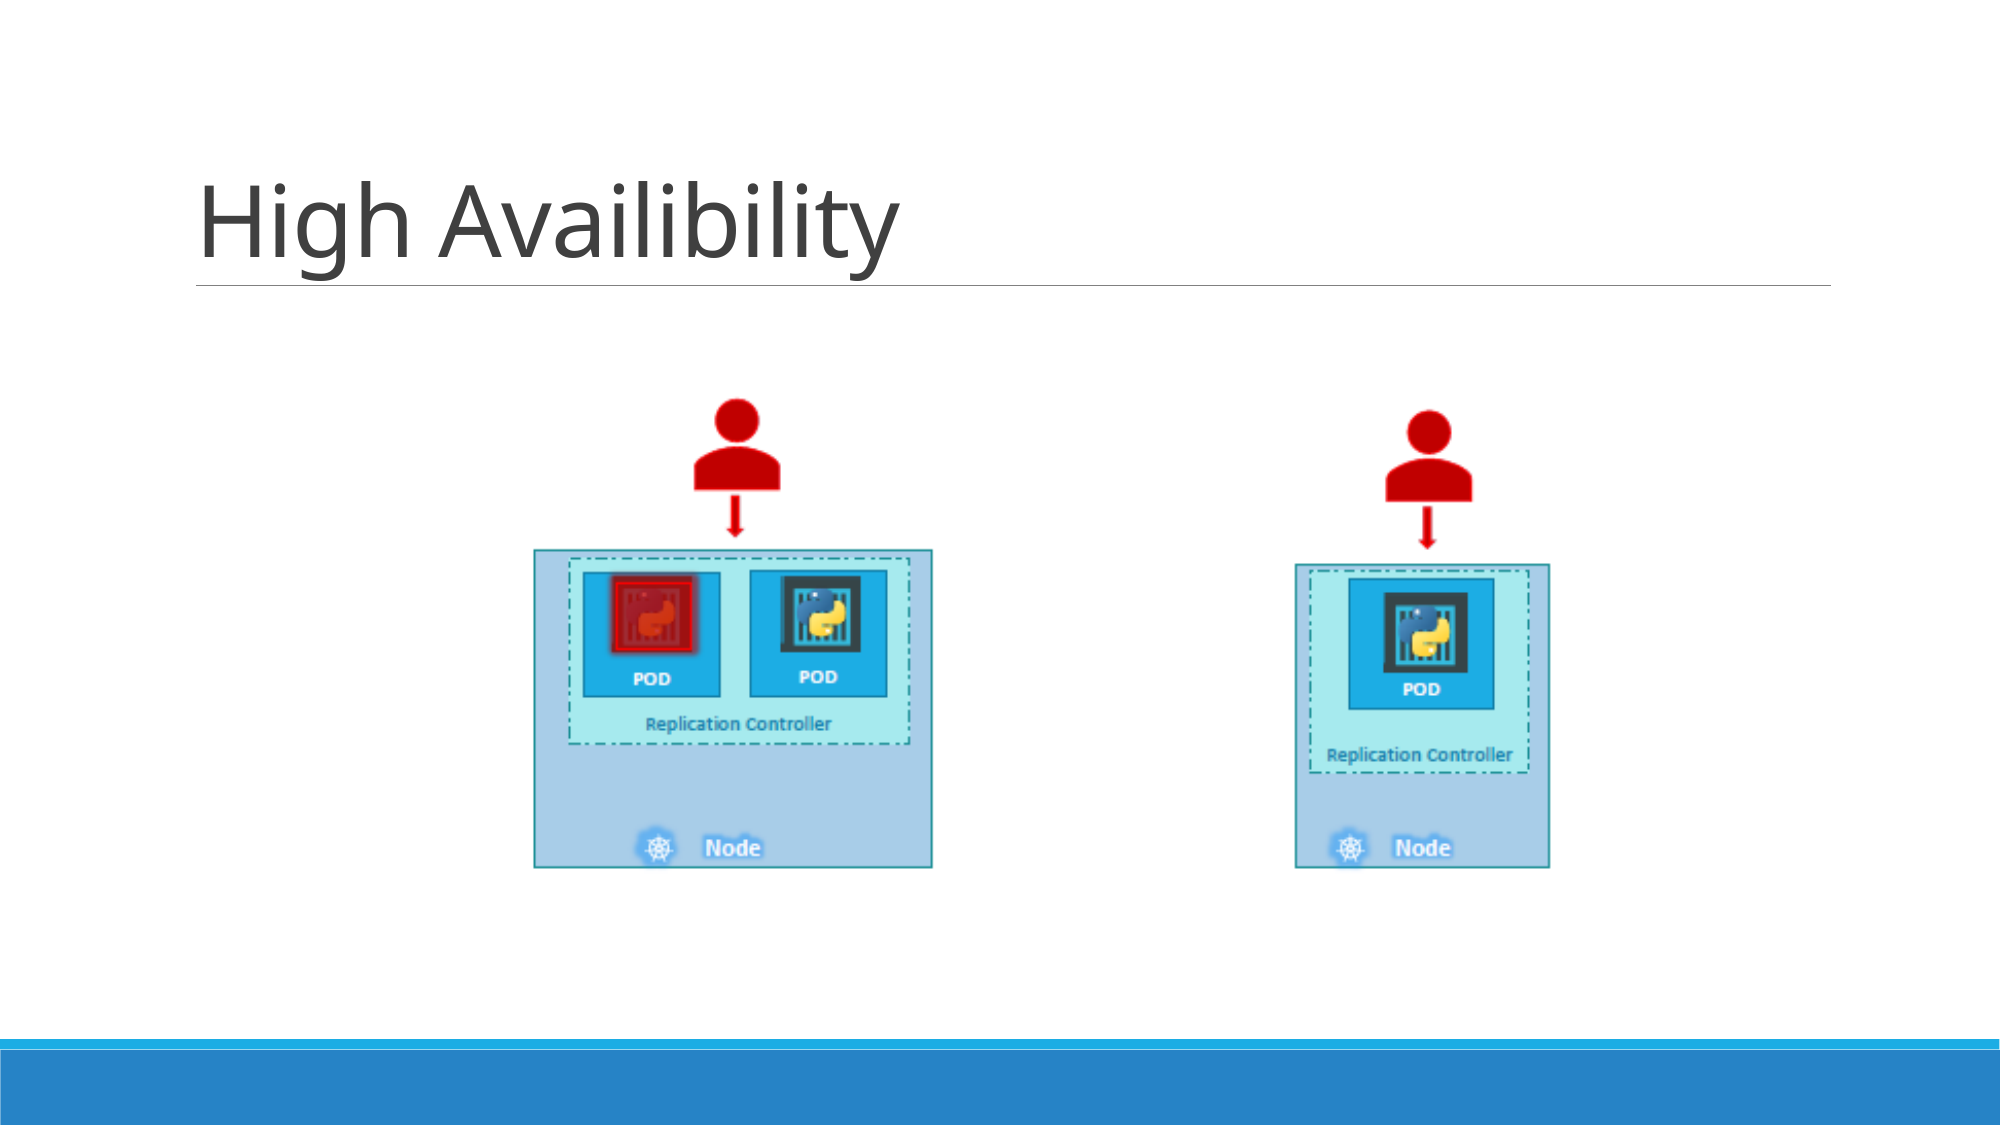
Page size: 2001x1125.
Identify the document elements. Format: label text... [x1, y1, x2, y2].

title High Availibility [180, 47, 1830, 285]
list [461, 380, 1600, 909]
